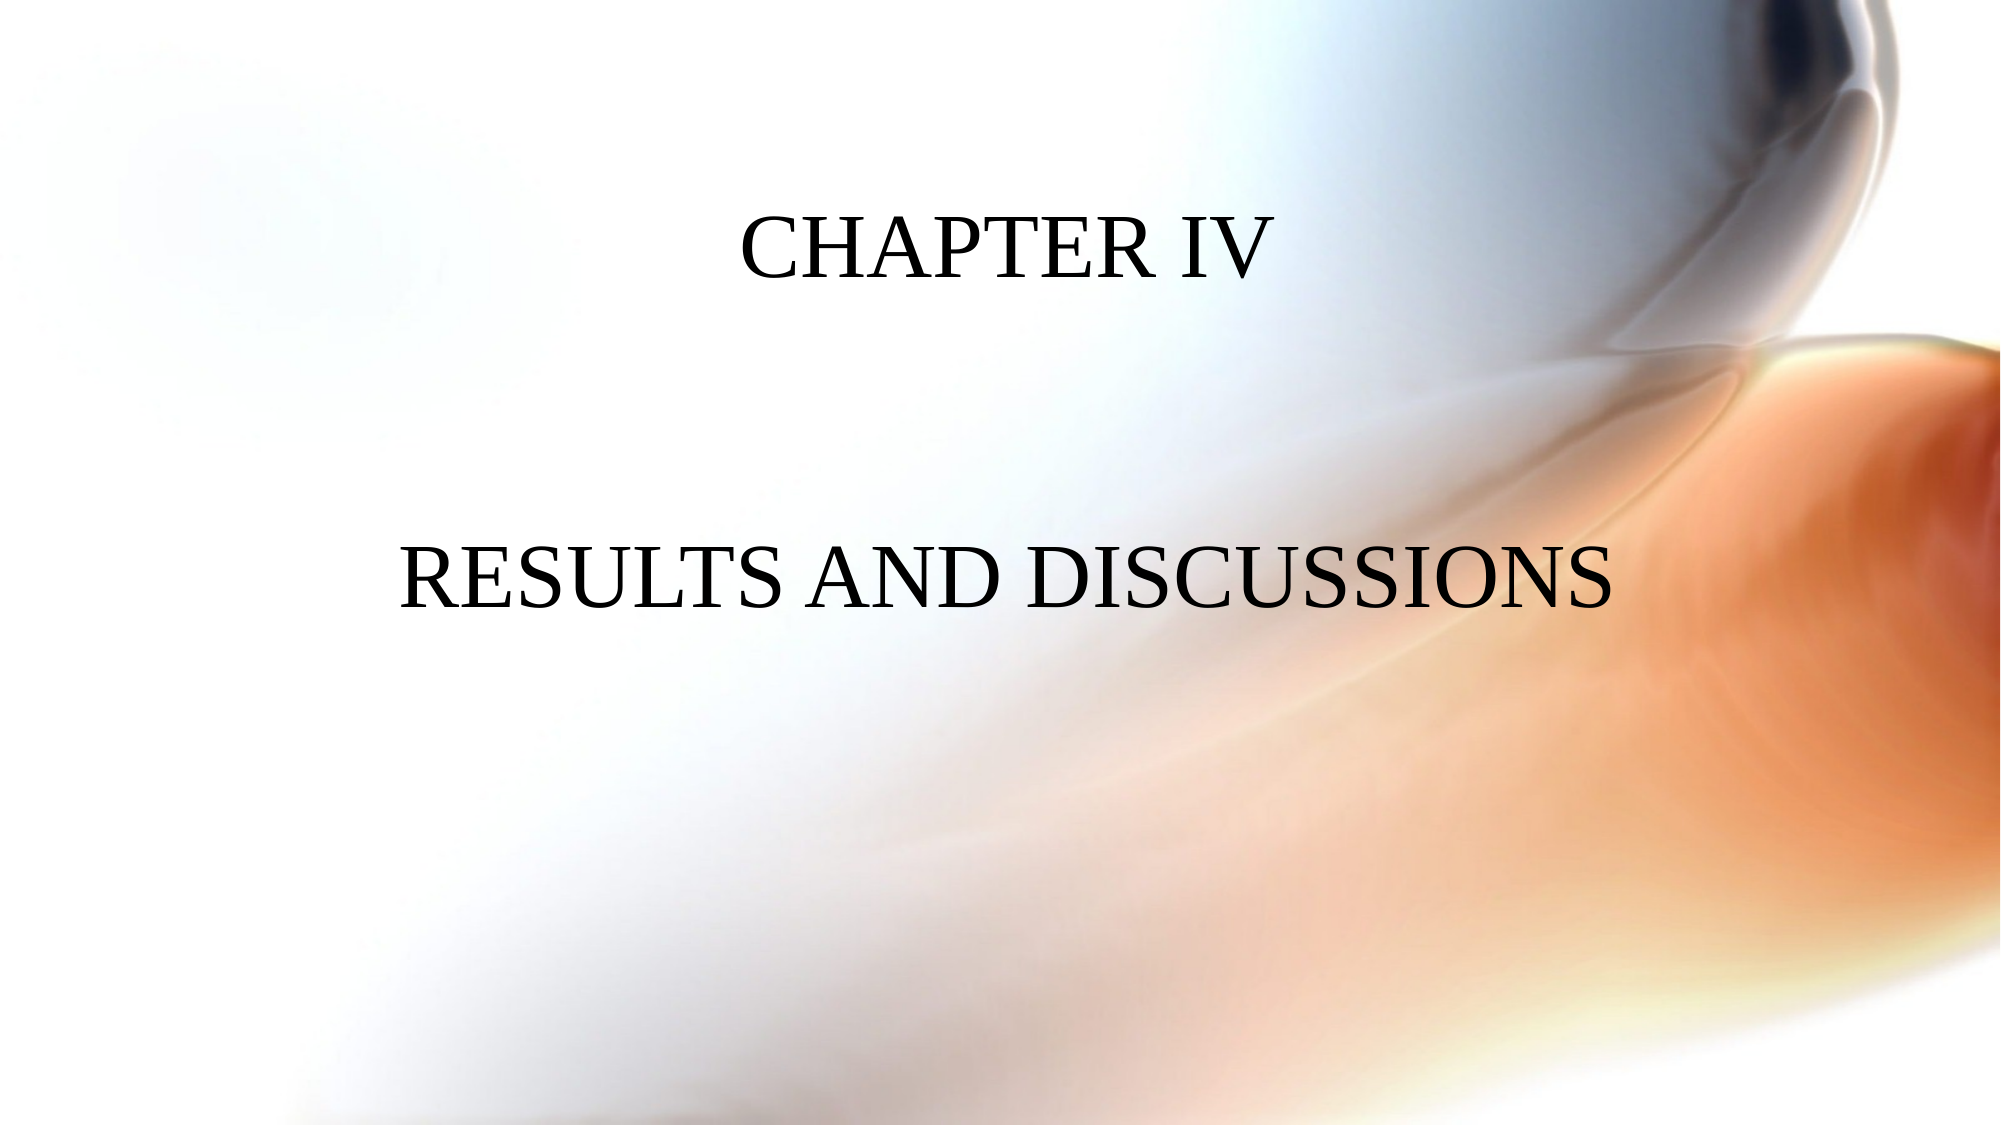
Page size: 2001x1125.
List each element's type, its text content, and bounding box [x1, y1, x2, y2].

text_box CHAPTER IV RESULTS AND DISCUSSIONS [315, 178, 1701, 634]
picture [0, 0, 2001, 1125]
